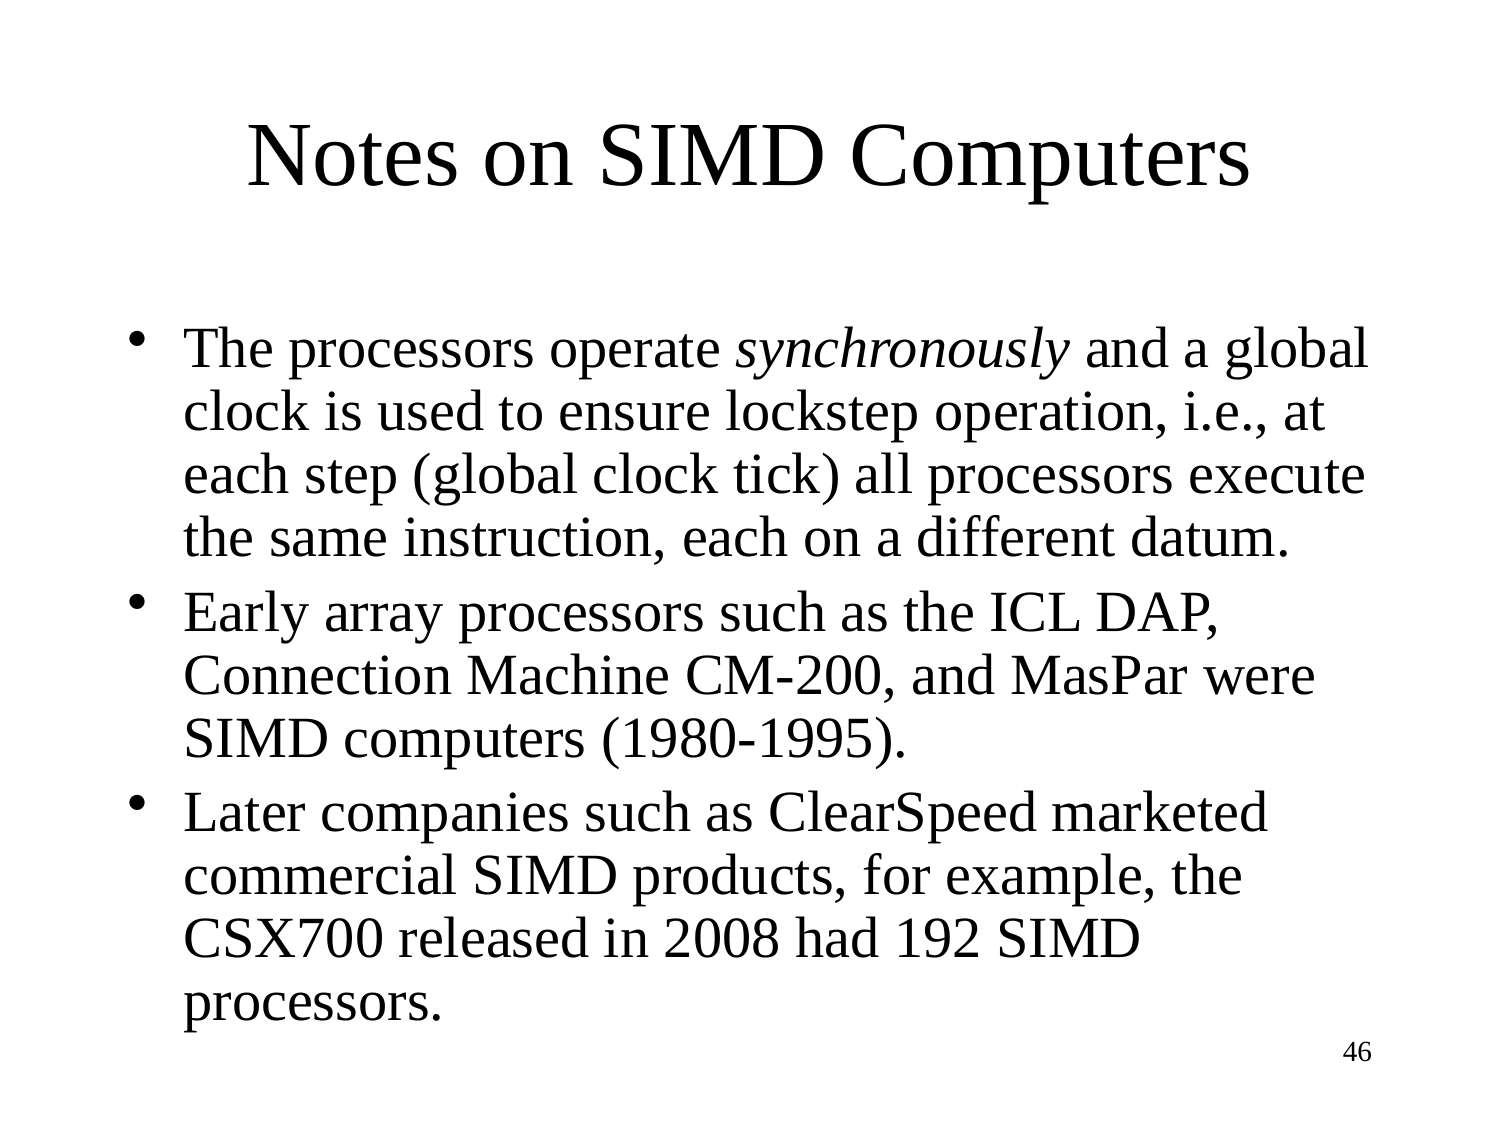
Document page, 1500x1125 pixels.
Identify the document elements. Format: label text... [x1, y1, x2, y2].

list The processors operate synchronously and a global clock is used to ensure lockstep operation, i.e., at each step (global clock tick) all processors execute the same instruction, each on a different datum. Early array processors such as the ICL DAP, Connection Machine CM-200, and MasPar were SIMD computers (1980-1995). Later companies such as ClearSpeed marketed commercial SIMD products, for example, the CSX700 released in 2008 had 192 SIMD processors. [112, 309, 1424, 1125]
title Notes on SIMD Computers [112, 54, 1388, 243]
